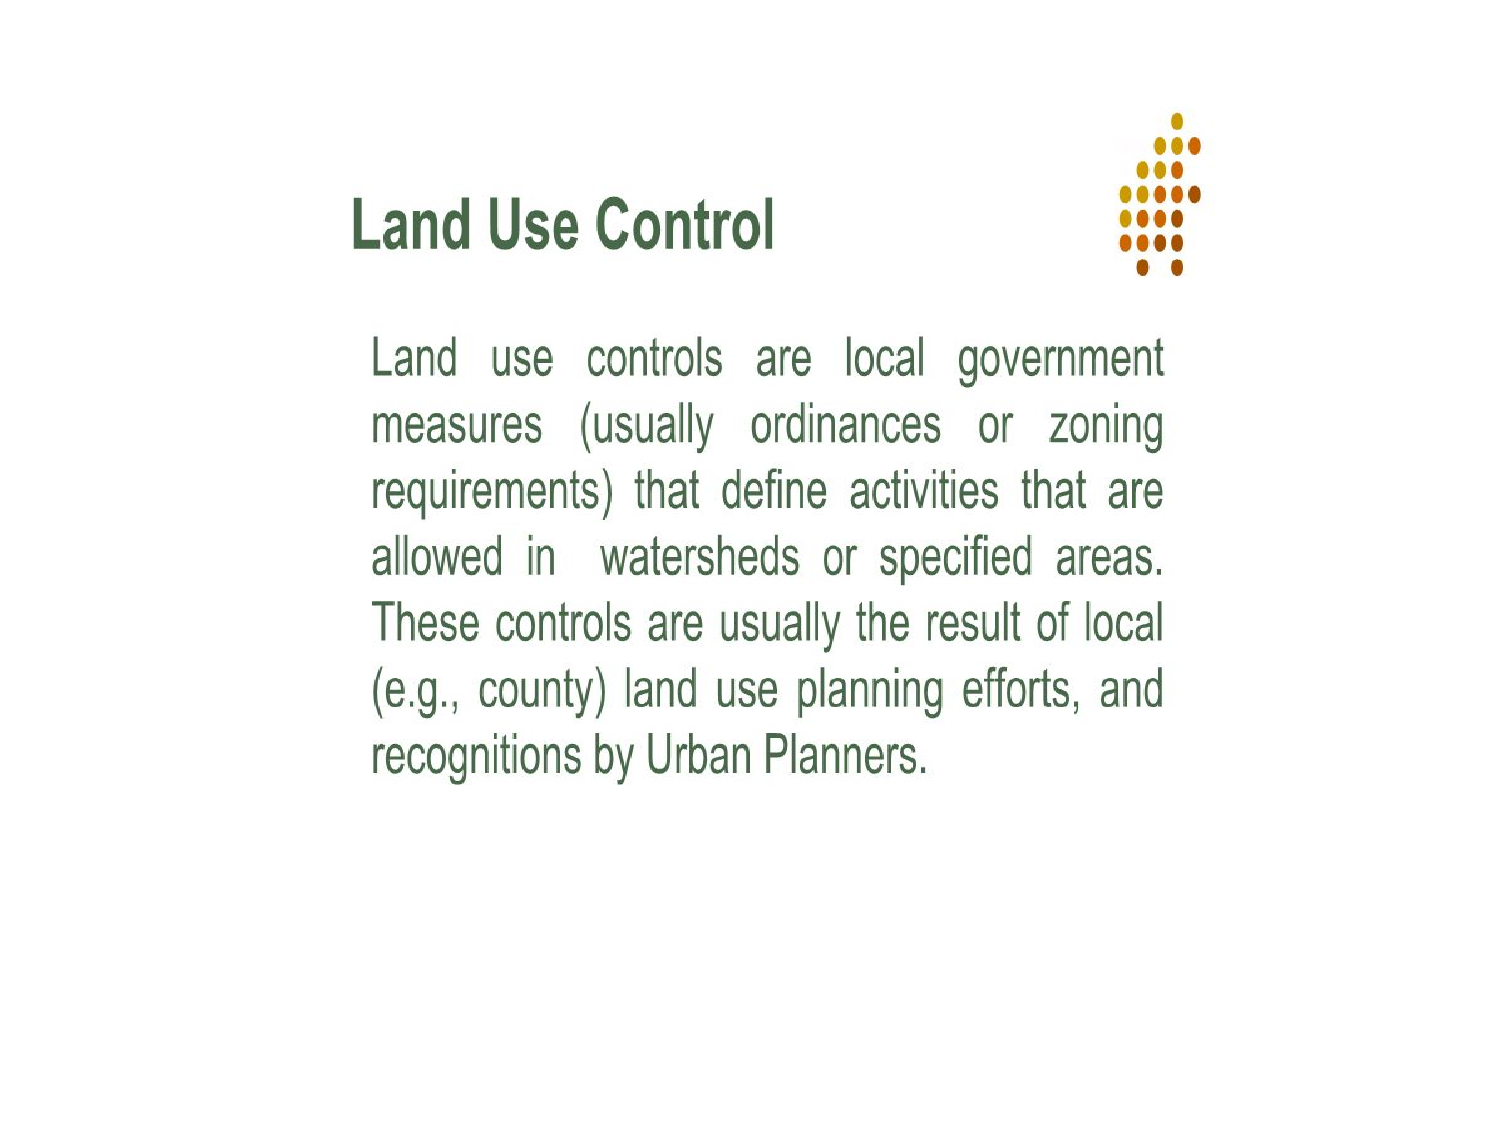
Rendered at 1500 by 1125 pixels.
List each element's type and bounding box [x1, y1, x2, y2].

picture [231, 0, 1269, 1125]
